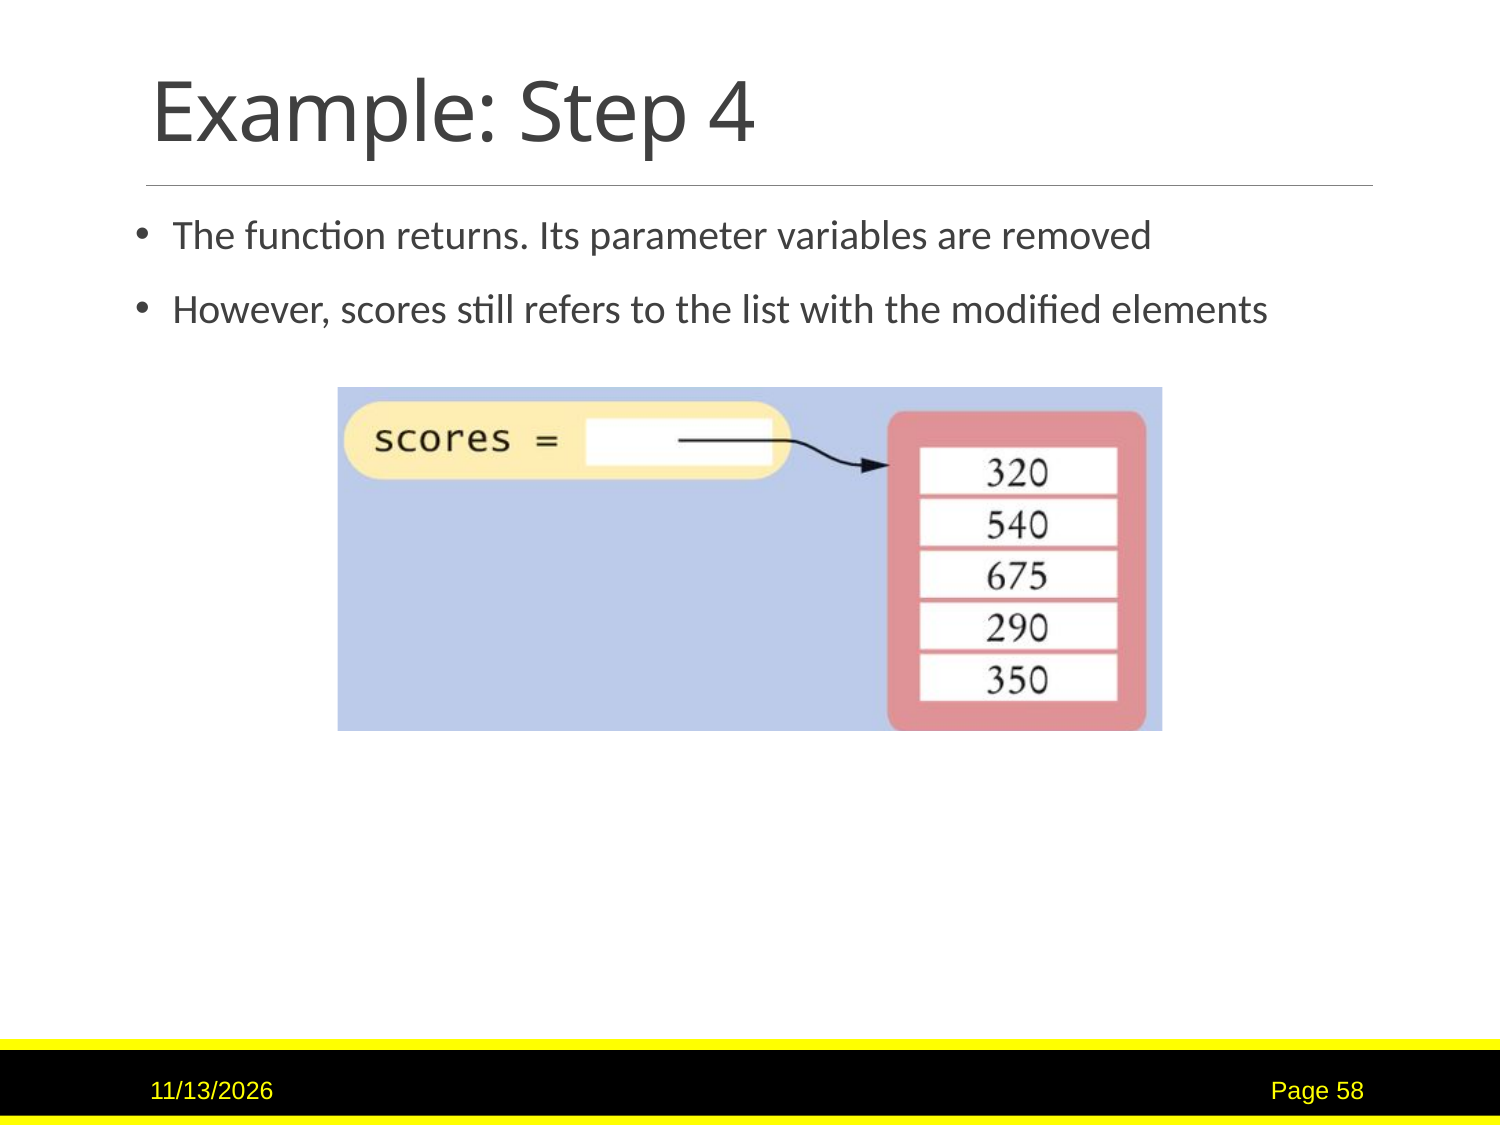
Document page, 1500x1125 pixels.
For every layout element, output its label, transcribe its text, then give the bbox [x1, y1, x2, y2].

title Example: Step 4 [135, 47, 1373, 167]
picture [336, 386, 1163, 731]
slide_number Page 58 [1218, 1059, 1380, 1120]
list The function returns. Its parameter variables are removed However, scores still refers to the list with the modified elements [135, 205, 1373, 963]
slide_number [135, 1059, 440, 1120]
